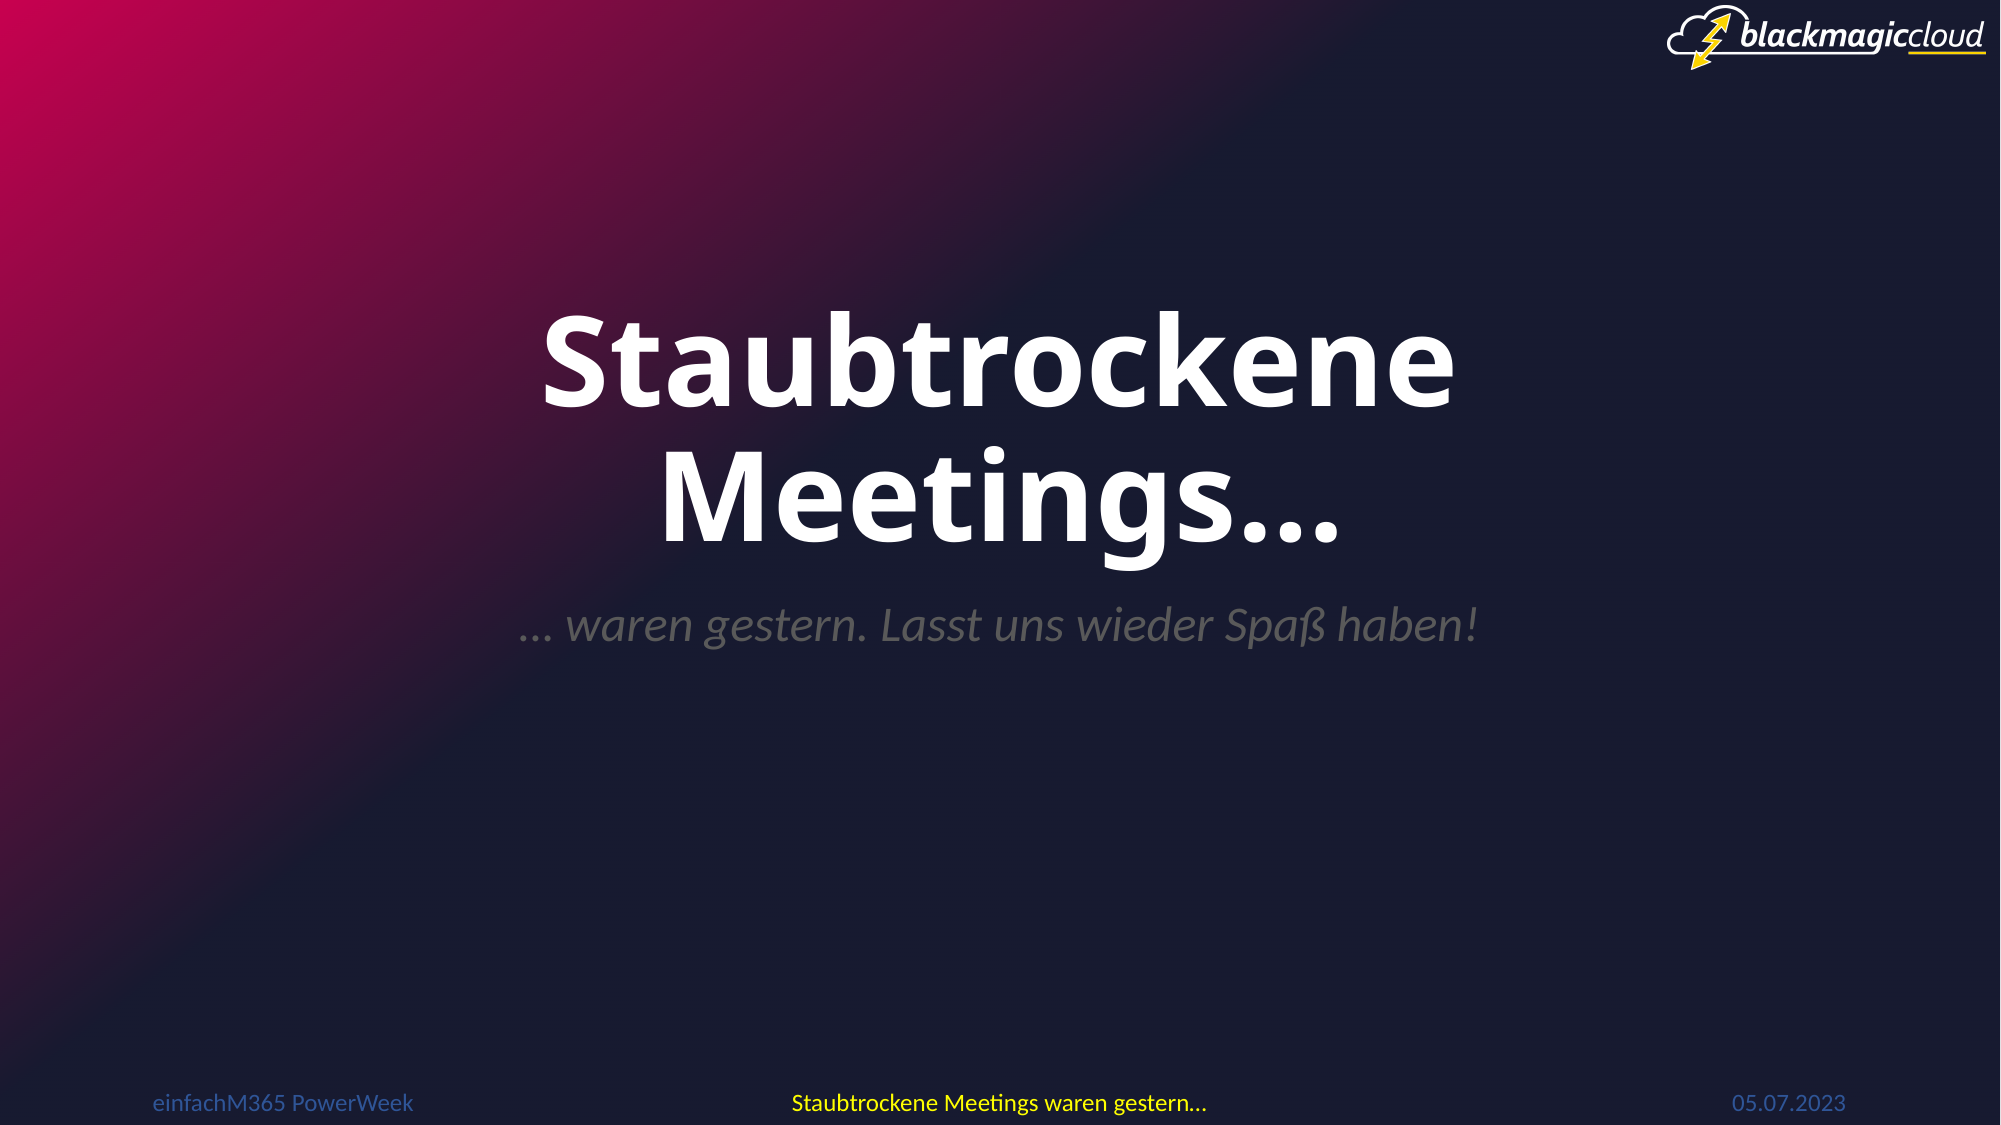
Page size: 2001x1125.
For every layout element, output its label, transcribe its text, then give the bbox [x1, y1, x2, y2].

picture [0, 0, 2001, 1125]
title Staubtrockene Meetings… [249, 184, 1750, 576]
subtitle … waren gestern. Lasst uns wieder Spaß haben! [249, 590, 1750, 863]
